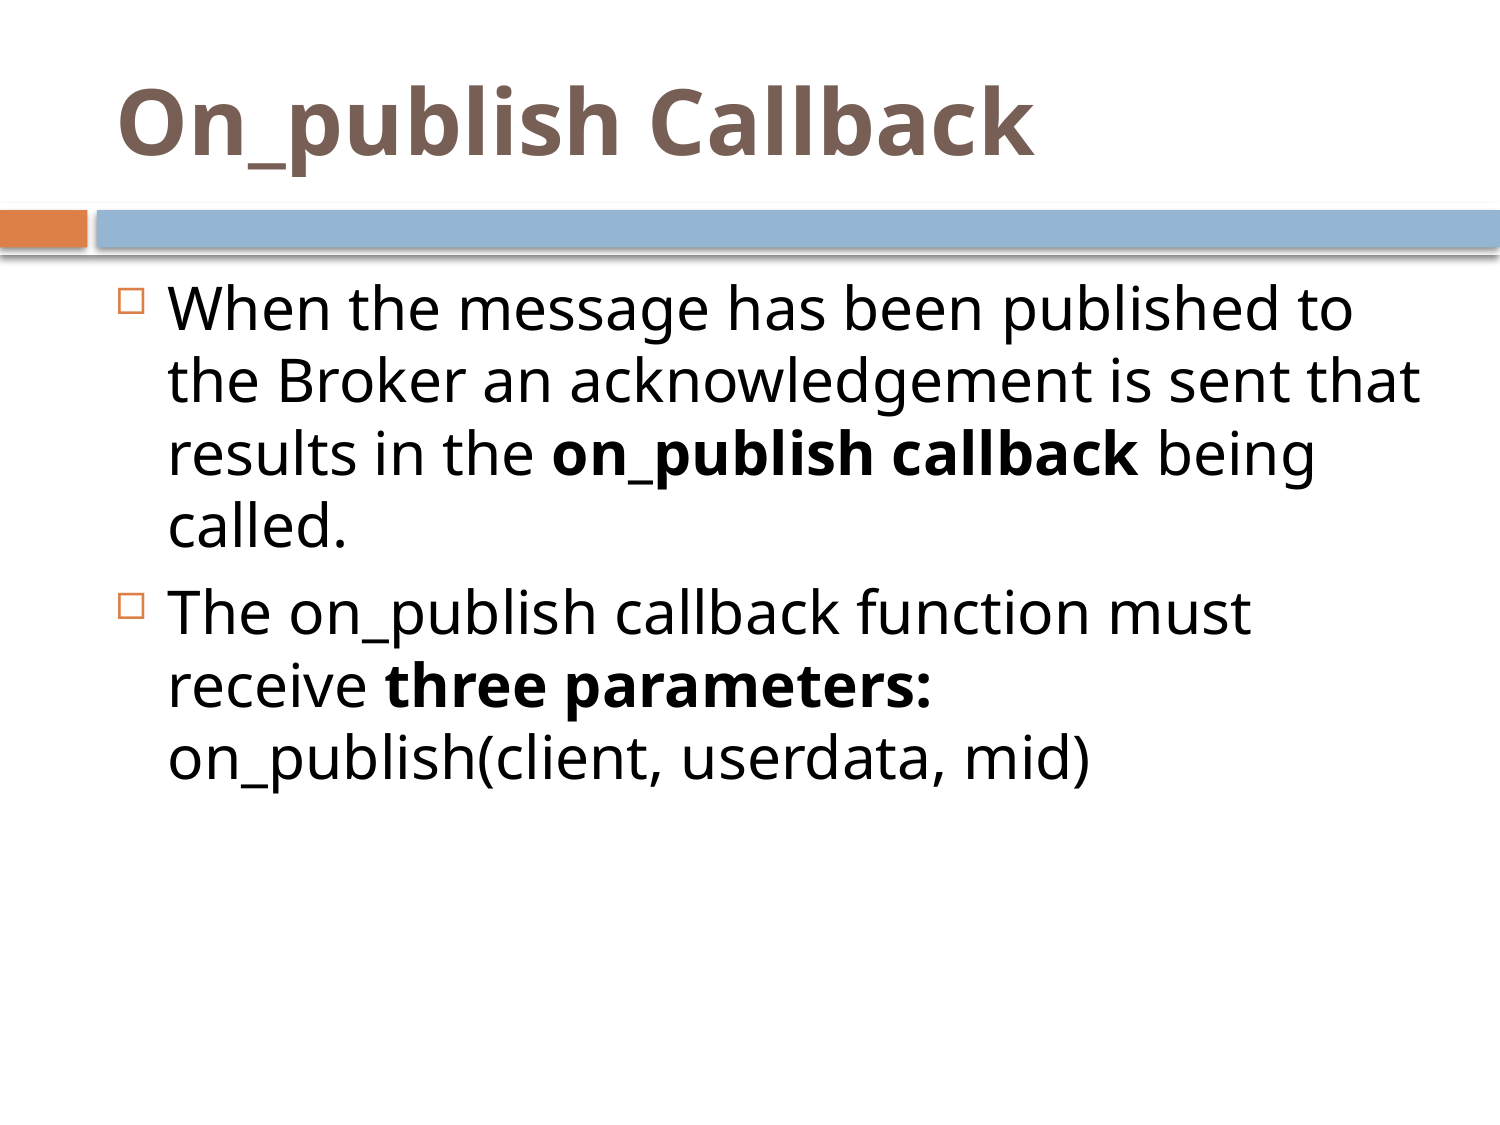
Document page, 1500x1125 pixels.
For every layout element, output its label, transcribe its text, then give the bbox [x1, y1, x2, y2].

title On_publish Callback [100, 37, 1438, 200]
list When the message has been published to the Broker an acknowledgement is sent that results in the on_publish callback being called. The on_publish callback function must receive three parameters: on_publish(client, userdata, mid) [100, 262, 1438, 1000]
